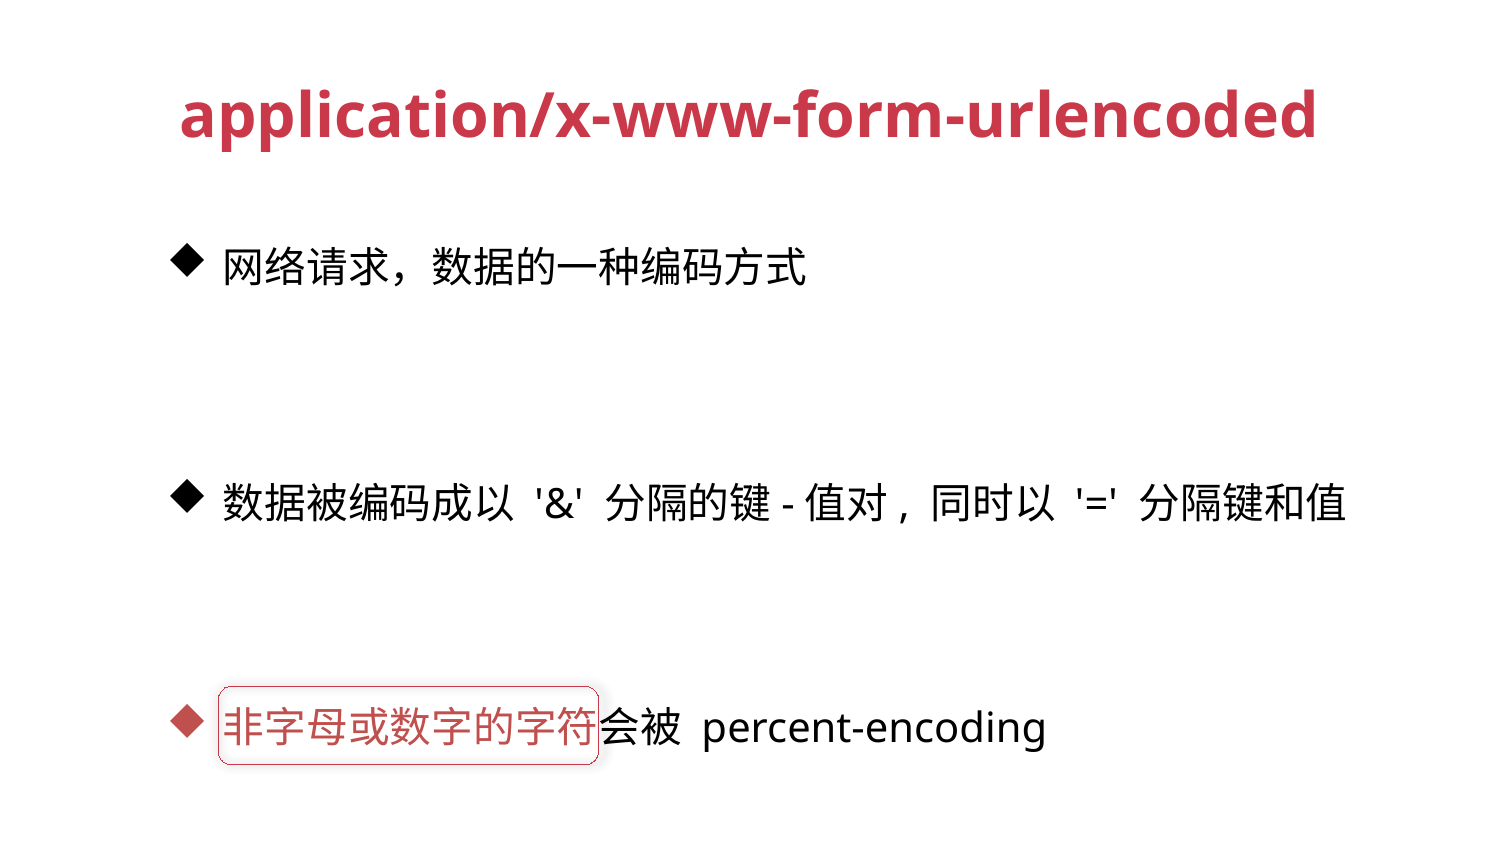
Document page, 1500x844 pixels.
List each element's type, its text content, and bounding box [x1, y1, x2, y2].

text_box 非字母或数字的字符会被 percent-encoding [611, 693, 1371, 759]
text_box [218, 686, 599, 765]
text_box 网络请求，数据的一种编码方式 [76, 233, 1371, 298]
text_box 非字母或数字的字符会被 percent-encoding [76, 693, 212, 759]
text_box 数据被编码成以 '&' 分隔的键-值对, 同时以 '=' 分隔键和值 [76, 469, 1371, 535]
text_box application/x-www-form-urlencoded [164, 67, 1336, 158]
